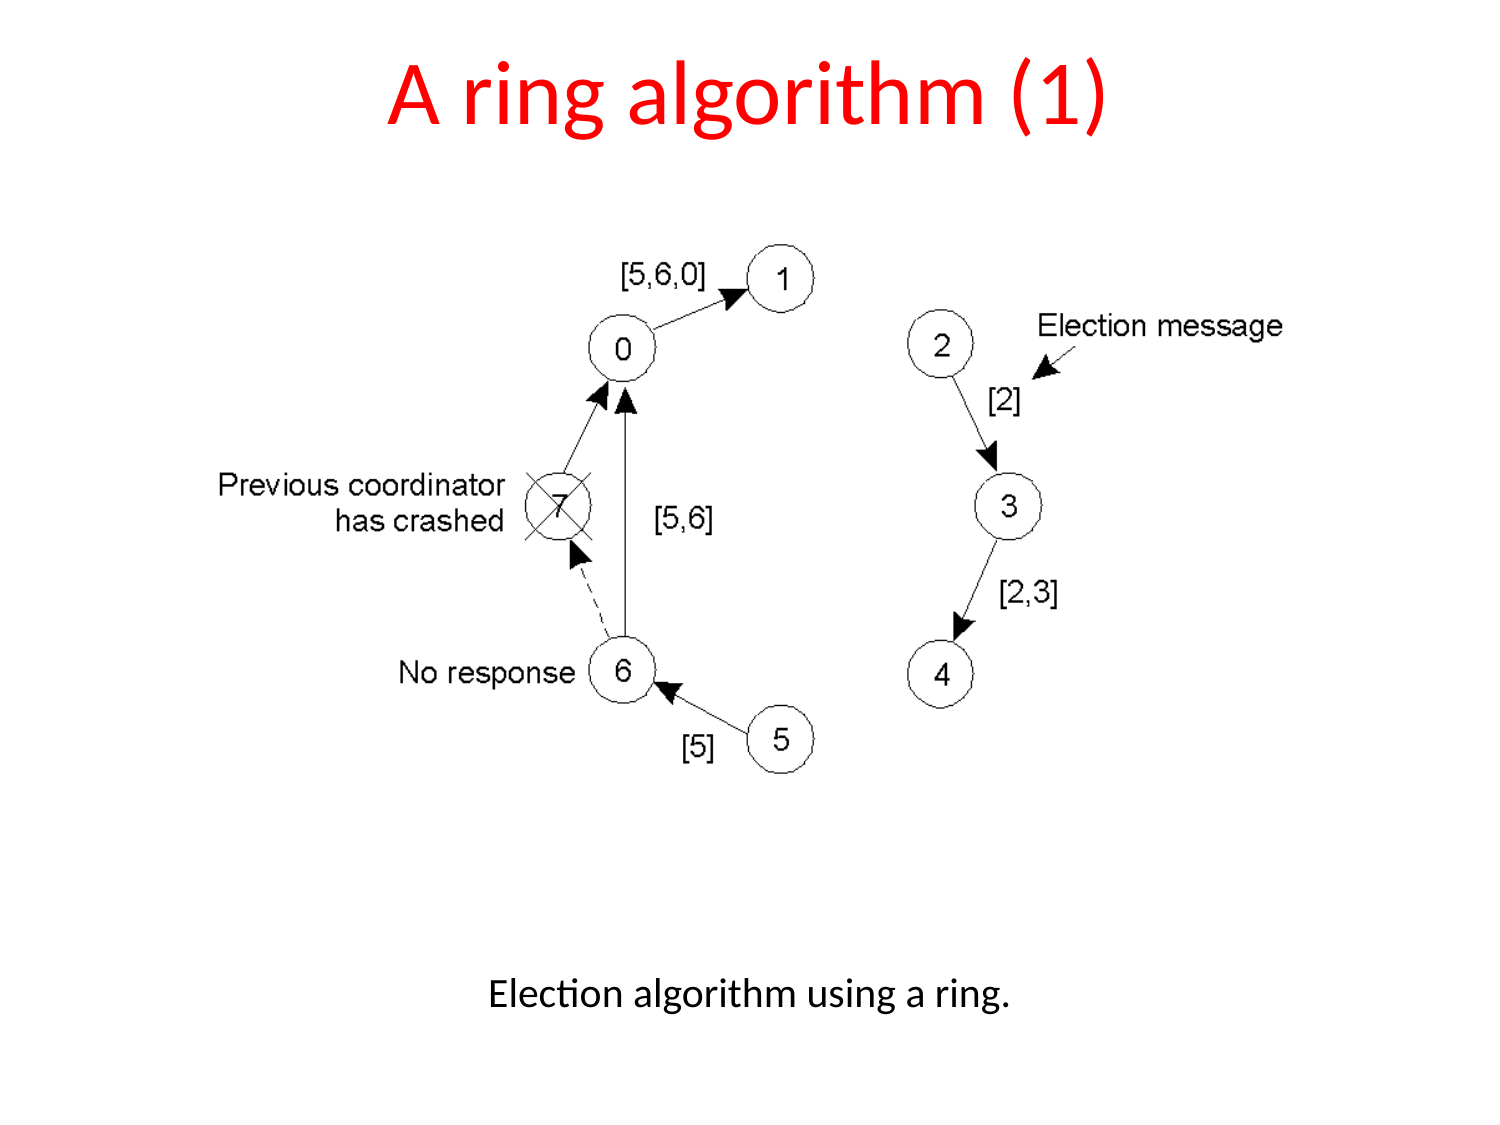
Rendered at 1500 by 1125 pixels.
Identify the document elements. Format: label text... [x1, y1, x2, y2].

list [187, 212, 1313, 815]
title A ring algorithm (1) [0, 0, 1499, 187]
list Election algorithm using a ring. [0, 962, 1500, 1125]
